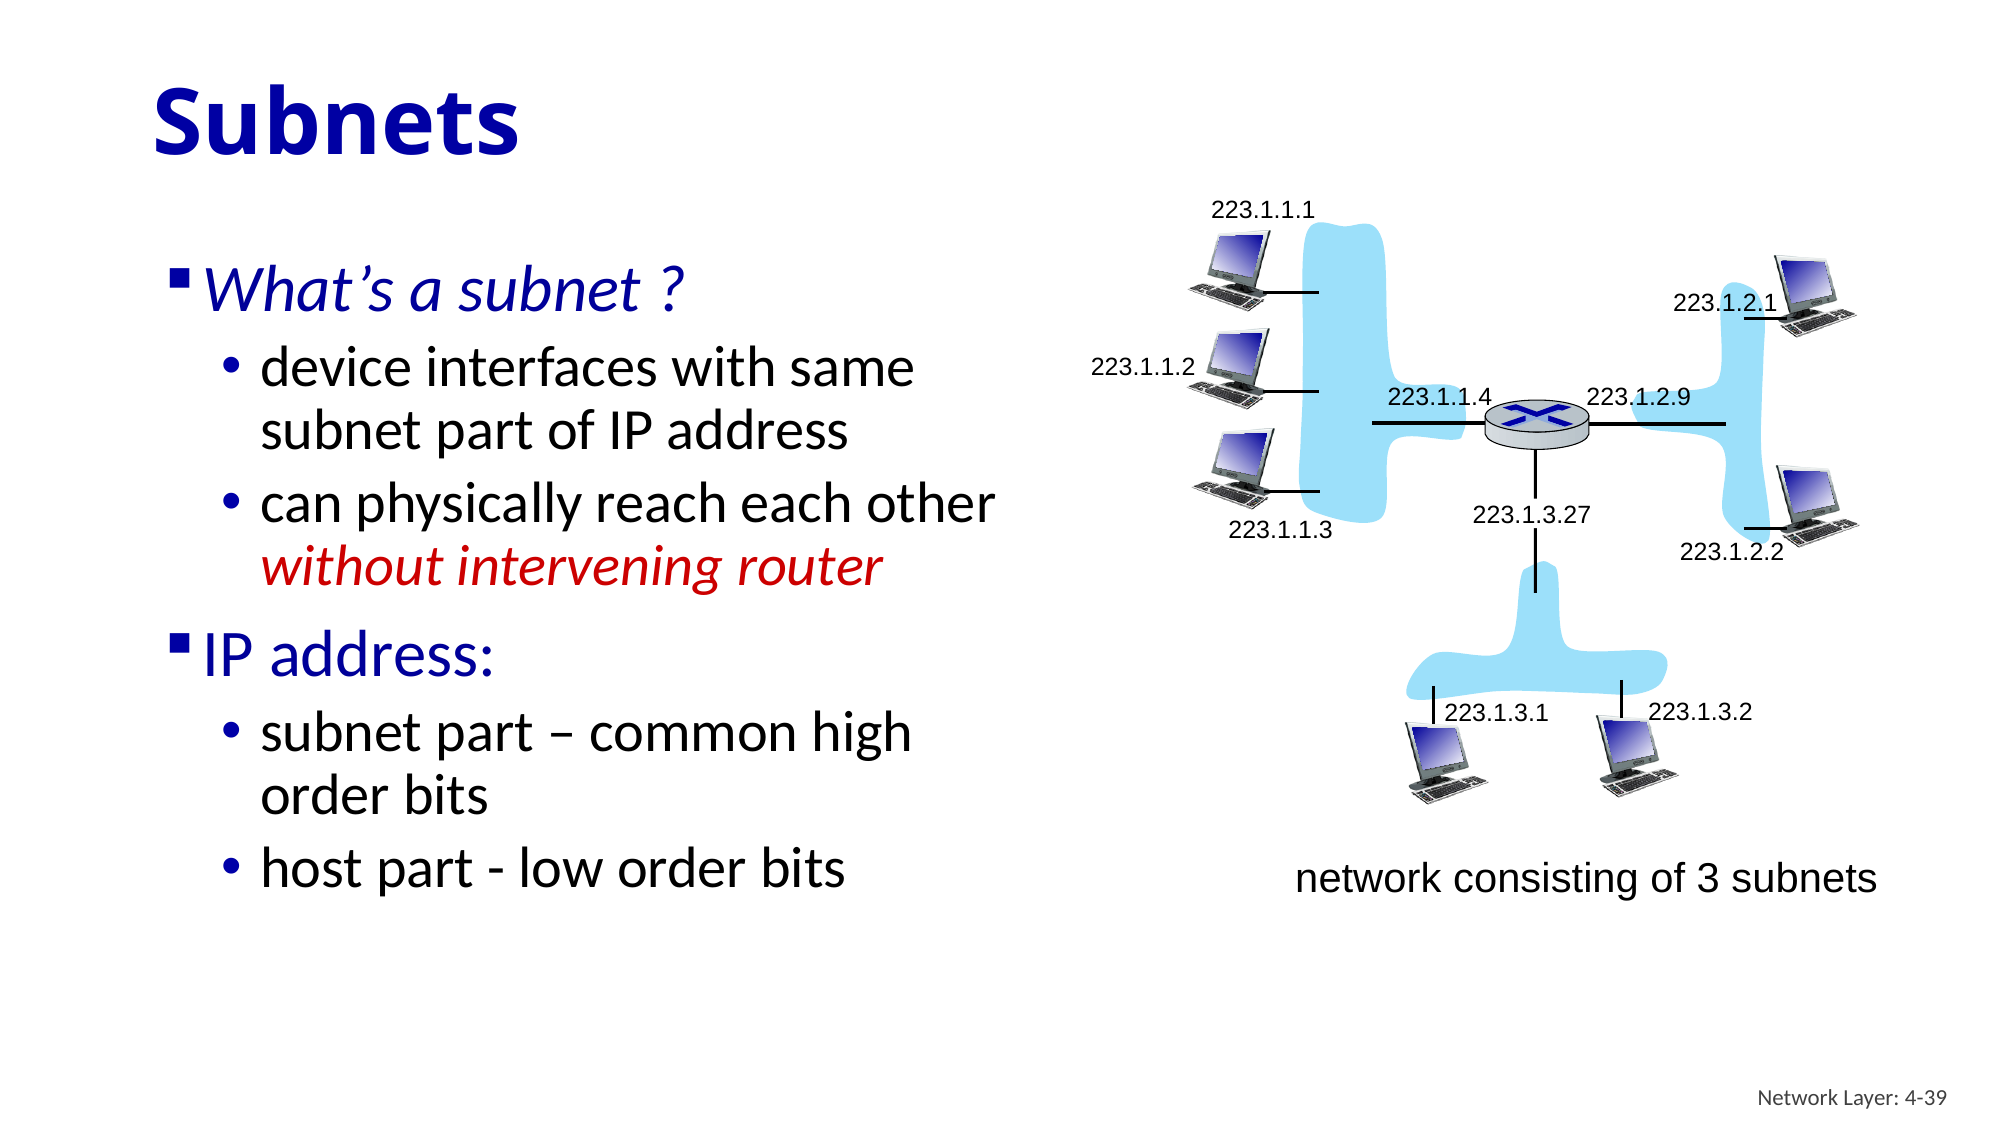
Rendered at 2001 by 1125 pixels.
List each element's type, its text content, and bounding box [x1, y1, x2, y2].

text_box 223.1.1.1 [1196, 185, 1332, 231]
text_box [1636, 325, 1771, 528]
text_box 223.1.3.1 [1435, 688, 1565, 734]
text_box 223.1.2.1 [1658, 279, 1771, 325]
slide_number Network Layer: 4-39 [1512, 1066, 1963, 1125]
text_box 223.1.2.2 [1665, 528, 1800, 573]
text_box 223.1.3.2 [1633, 688, 1769, 733]
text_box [1457, 491, 1608, 537]
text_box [1402, 718, 1509, 811]
text_box [1298, 223, 1467, 523]
text_box 223.1.1.4 [1372, 373, 1508, 418]
text_box 223.1.2.9 [1571, 373, 1707, 419]
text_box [1167, 226, 1273, 318]
text_box [1406, 561, 1668, 700]
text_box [1166, 324, 1272, 416]
text_box 223.1.1.3 [1213, 506, 1349, 552]
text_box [1075, 343, 1166, 389]
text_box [1771, 251, 1877, 344]
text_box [1773, 461, 1880, 554]
title Subnets [137, 51, 1863, 198]
text_box network consisting of 3 subnets [1280, 843, 1893, 908]
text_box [1171, 424, 1277, 516]
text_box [1593, 711, 1699, 804]
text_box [1485, 399, 1589, 450]
text_box What’s a subnet ? device interfaces with same subnet part of IP address can physically reach each other without intervening router IP address: subnet part – common high order bits host part - low order bits [149, 246, 1053, 1065]
